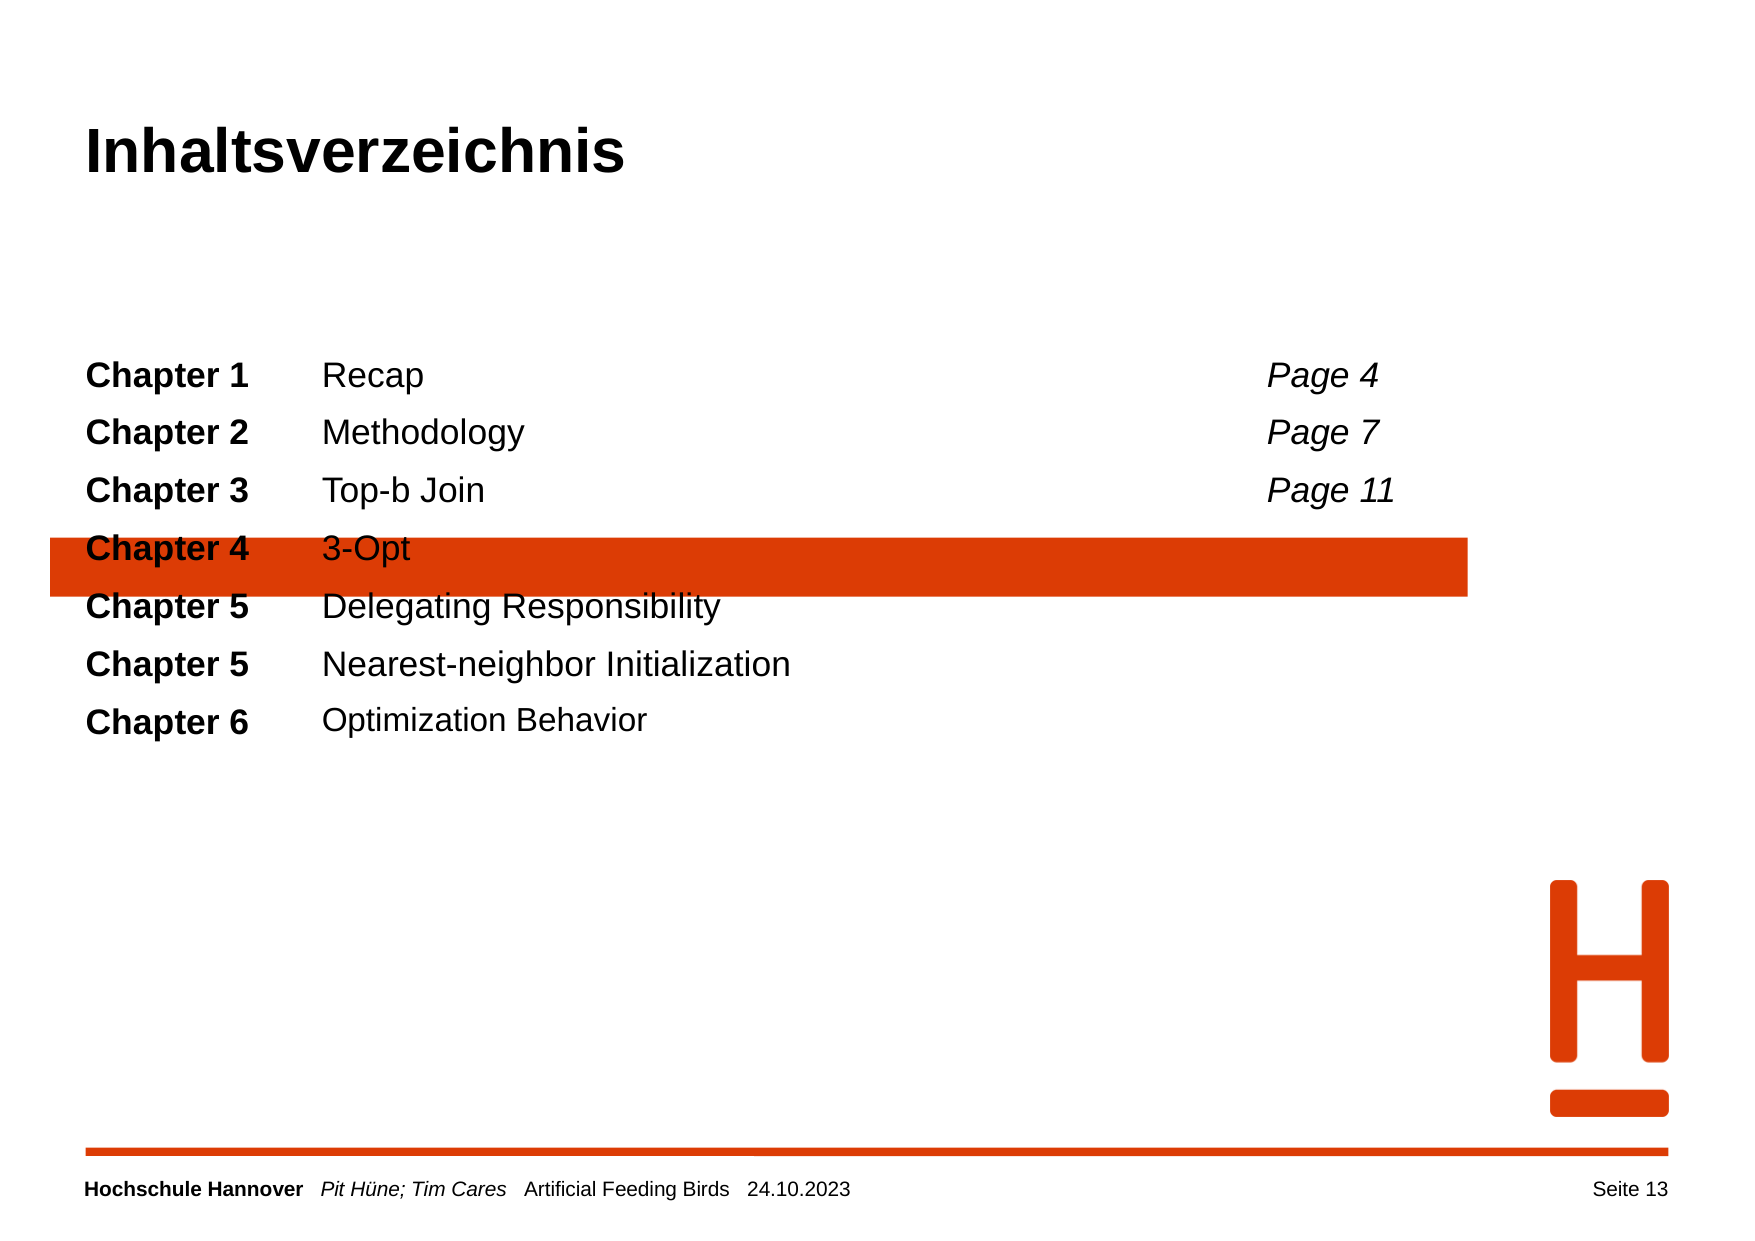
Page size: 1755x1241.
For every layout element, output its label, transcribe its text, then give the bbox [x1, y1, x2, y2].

slide_number Seite 13 [1467, 1175, 1669, 1213]
table_header Recap Methodology Top-b Join 3-Opt Delegating Responsibility Nearest-neighbor Initialization Optimization Behavior [322, 351, 1267, 1093]
text_box [50, 537, 86, 597]
picture [1550, 880, 1669, 1117]
title Inhaltsverzeichnis [85, 110, 1669, 266]
table_header Chapter 1 Chapter 2 Chapter 3 Chapter 4 Chapter 5 Chapter 5 Chapter 6 [86, 351, 322, 1093]
table_header Page 4 Page 7 Page 11 [1267, 351, 1468, 1093]
